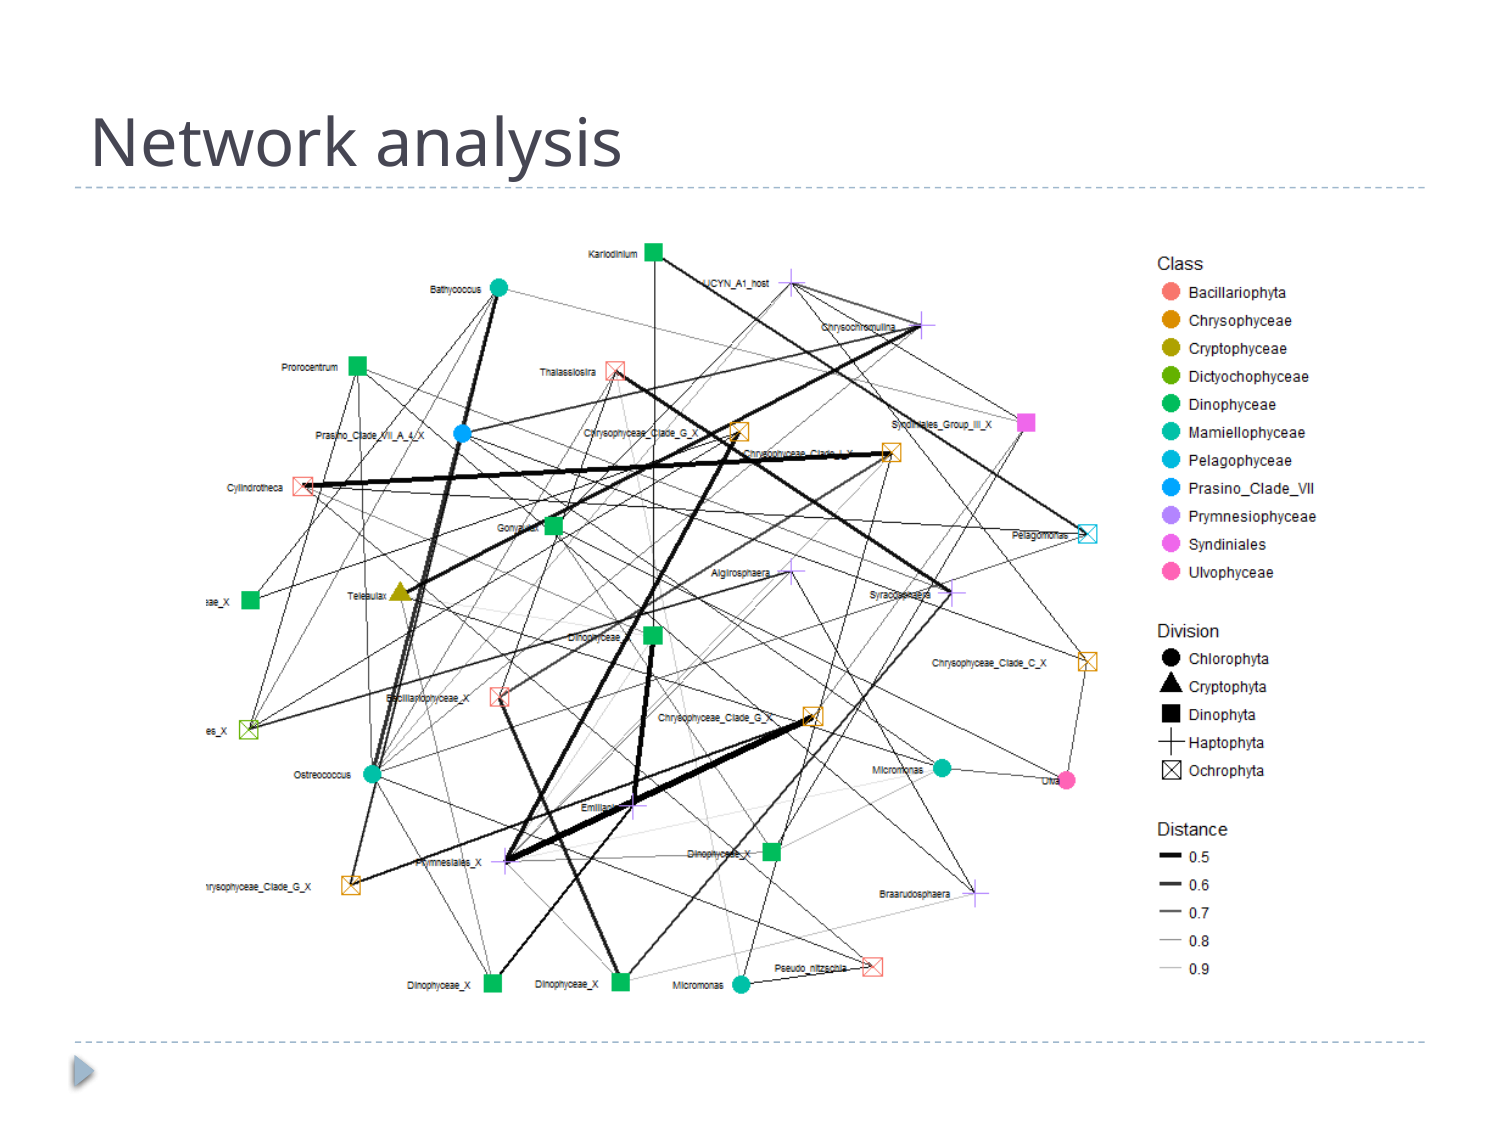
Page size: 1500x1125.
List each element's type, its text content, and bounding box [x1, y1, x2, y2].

picture [194, 207, 1335, 1034]
title Network analysis [75, 37, 1425, 188]
